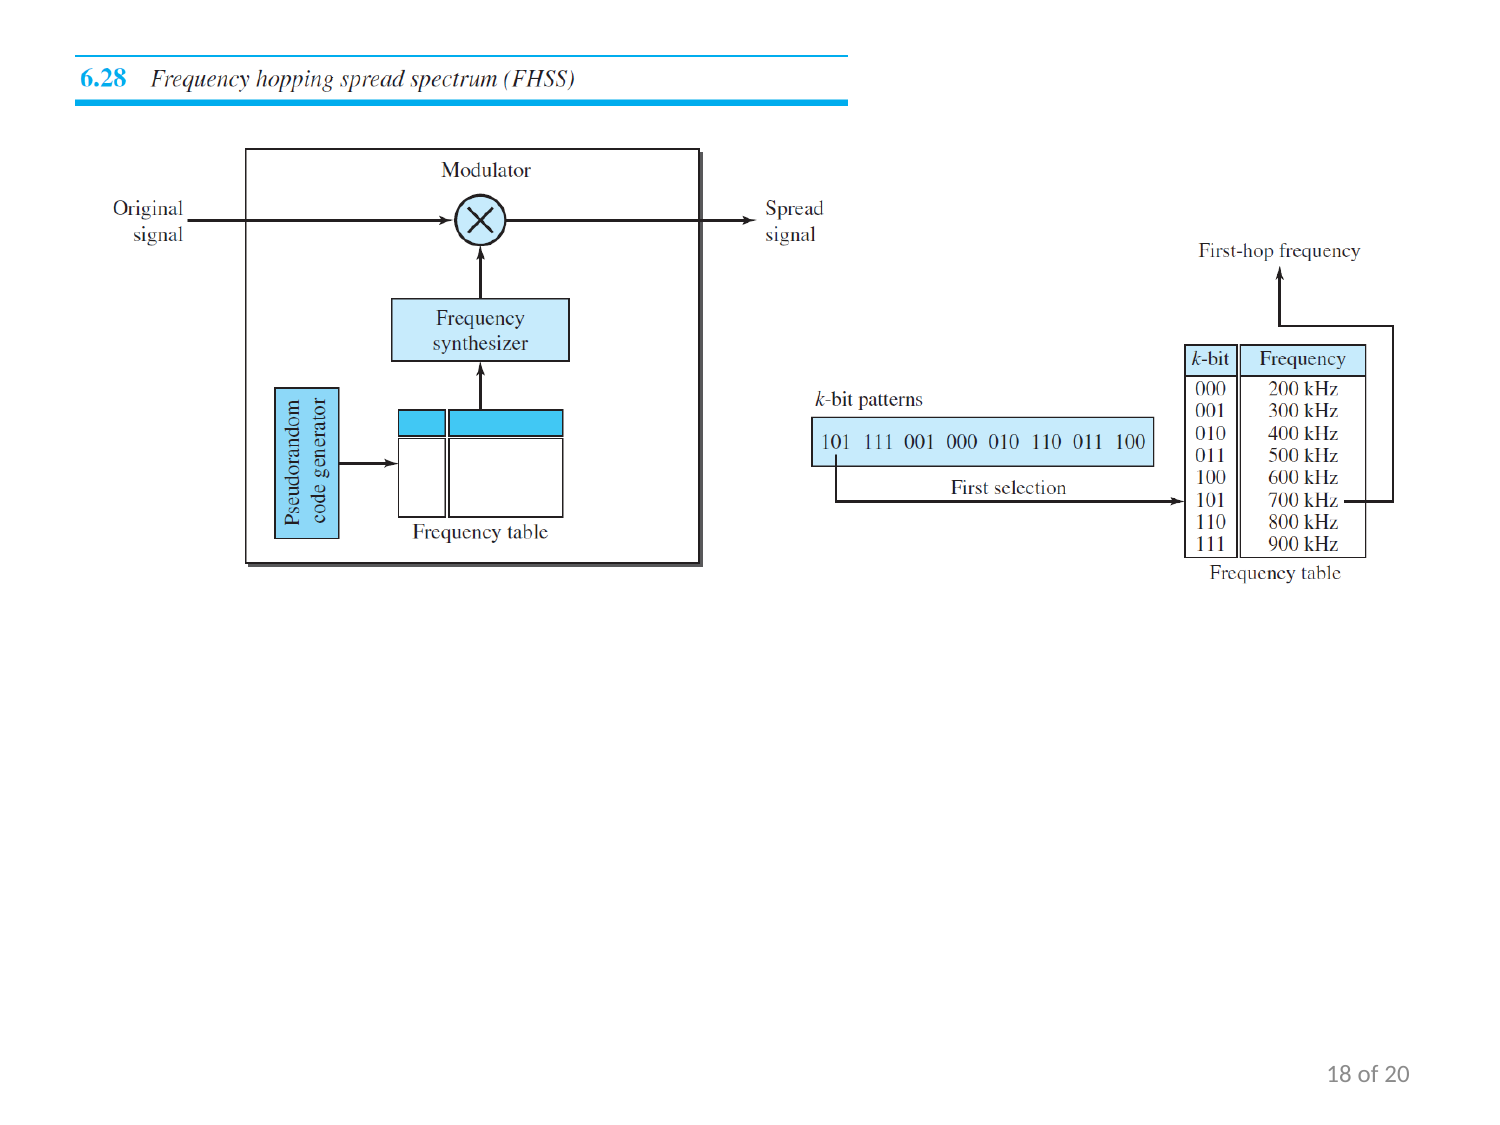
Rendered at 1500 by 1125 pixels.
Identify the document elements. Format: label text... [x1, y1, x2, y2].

slide_number 18 of 20 [1074, 1042, 1425, 1103]
picture [735, 223, 1426, 584]
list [74, 40, 848, 579]
